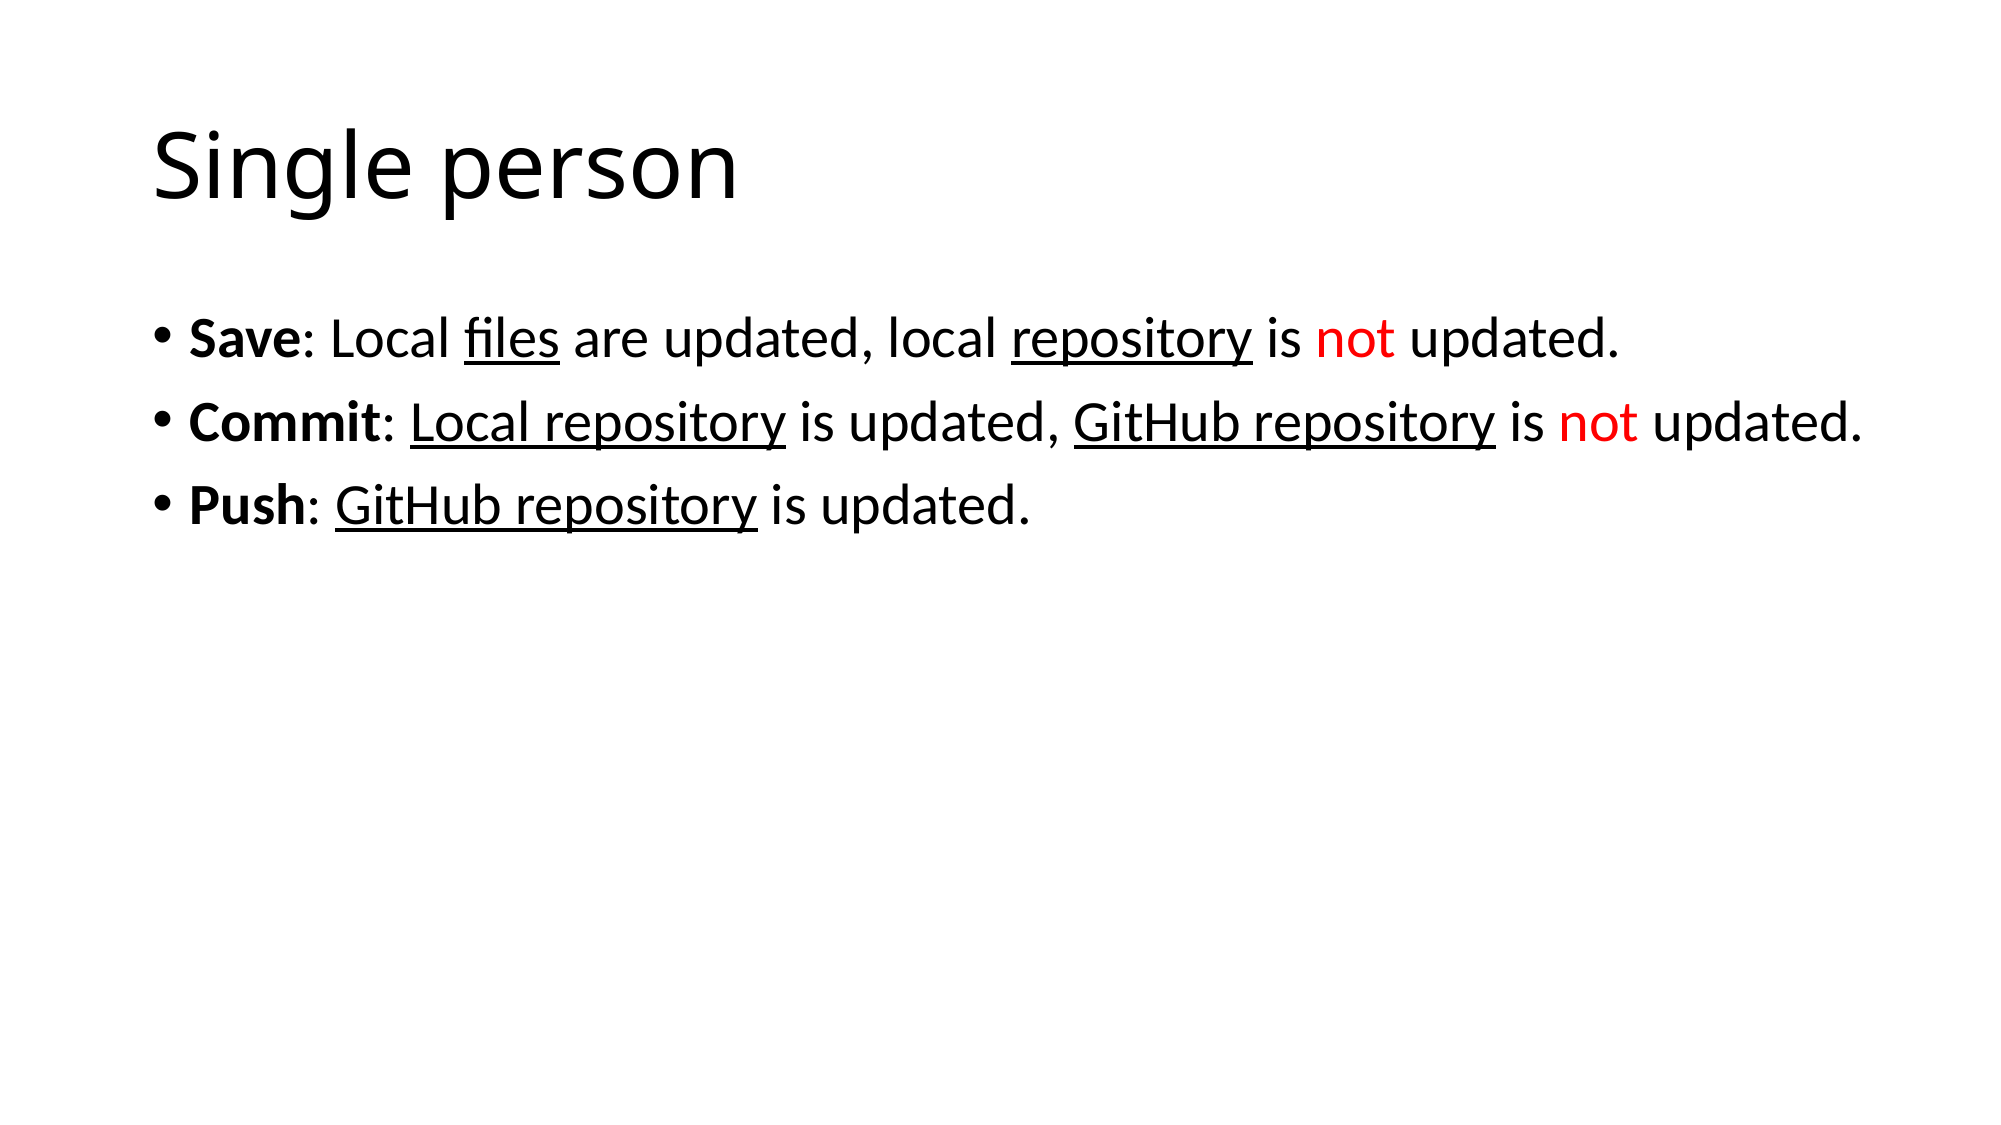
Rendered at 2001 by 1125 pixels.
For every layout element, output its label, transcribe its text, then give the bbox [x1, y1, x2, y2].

title Single person [137, 59, 1863, 278]
list Save: Local files are updated, local repository is not updated. Commit: Local repository is updated, GitHub repository is not updated. Push: GitHub repository is updated. [137, 299, 1919, 1014]
